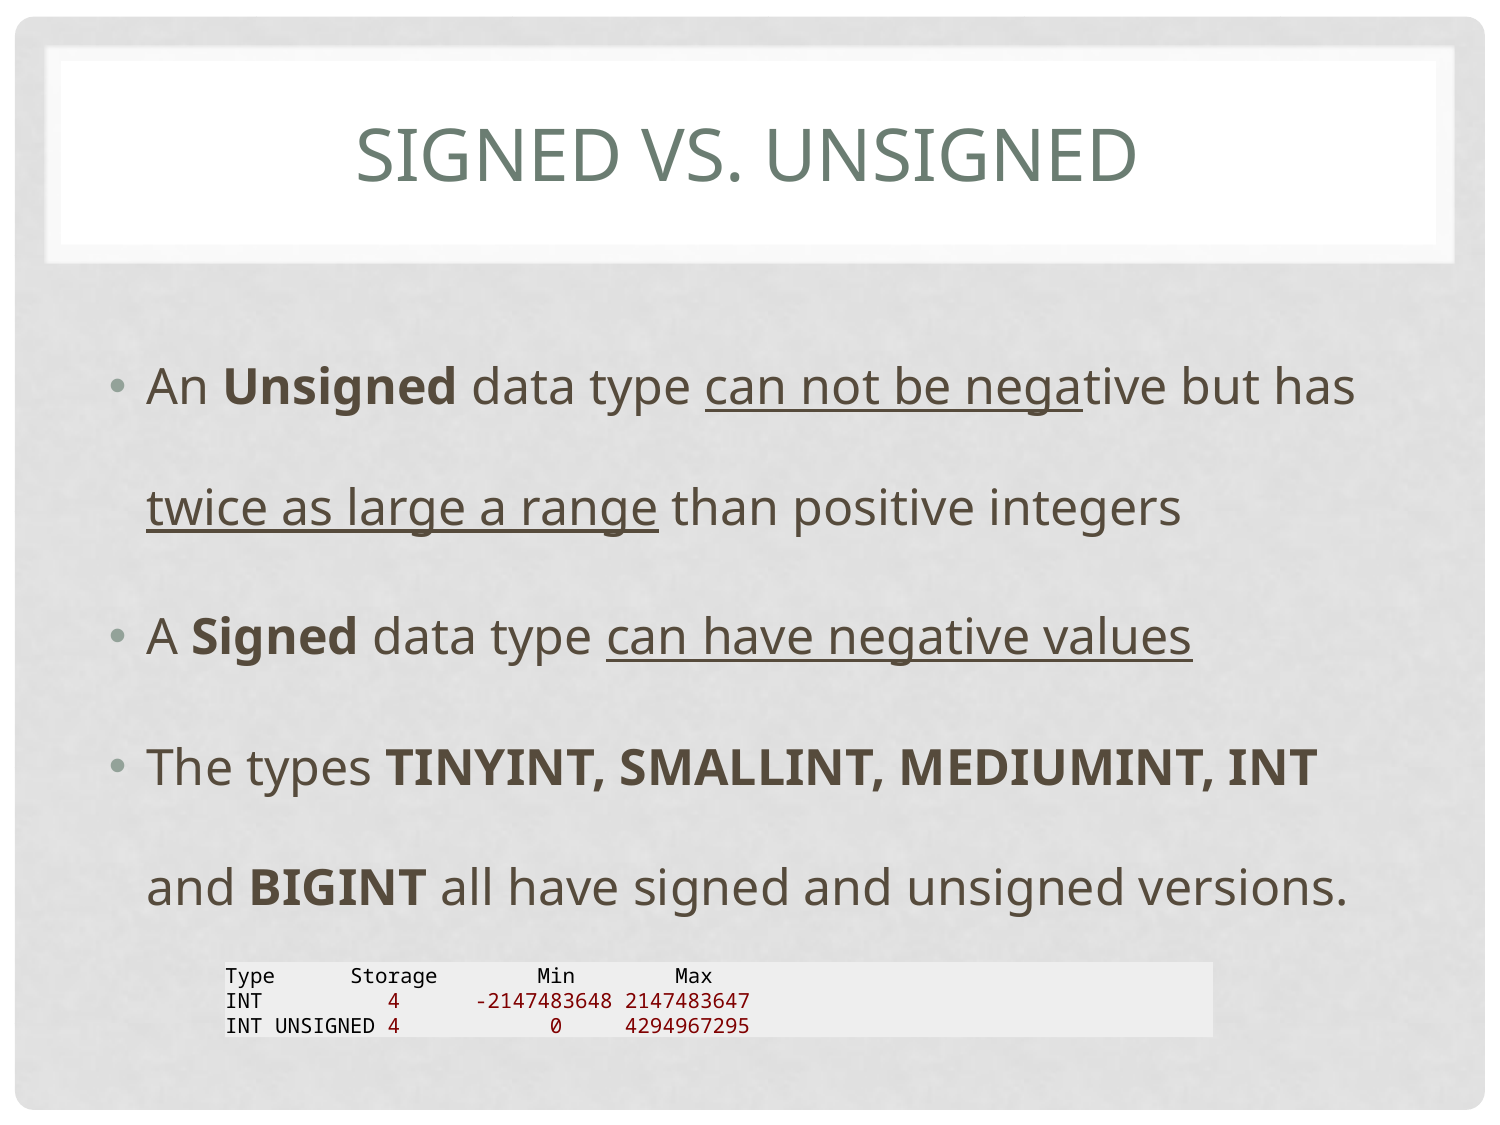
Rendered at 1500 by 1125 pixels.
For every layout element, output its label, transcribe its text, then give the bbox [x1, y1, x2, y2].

title SIGNED vs. Unsigned [69, 66, 1425, 238]
text_box Type Storage Min Max INT 4 -2147483648 2147483647 INT UNSIGNED 4 0 4294967295 [225, 962, 1213, 1038]
list An Unsigned data type can not be negative but has twice as large a range than positive integers A Signed data type can have negative values The types TINYINT, SMALLINT, MEDIUMINT, INT and BIGINT all have signed and unsigned versions. [75, 287, 1425, 1005]
